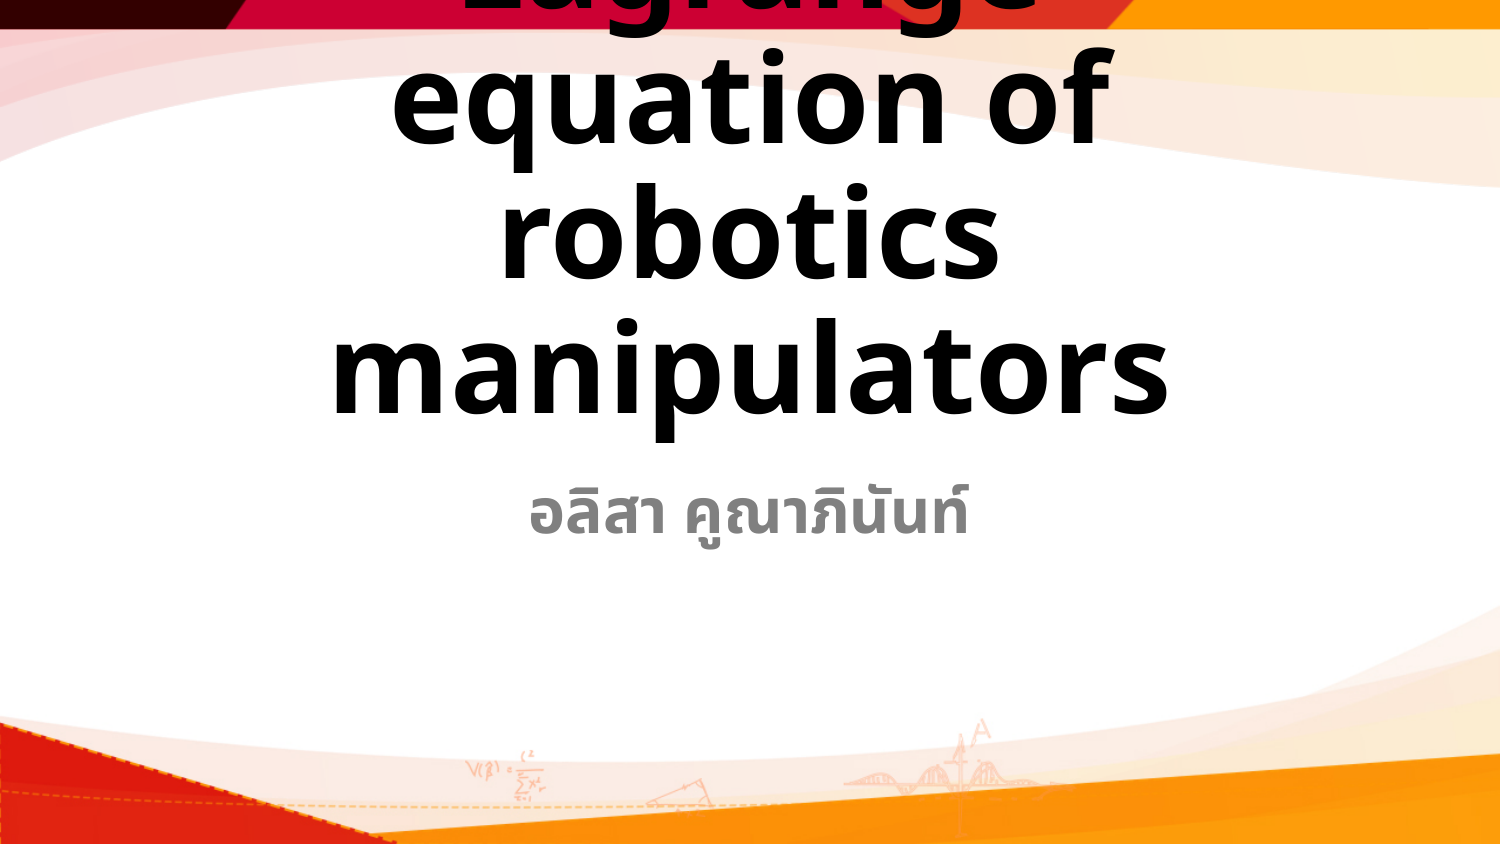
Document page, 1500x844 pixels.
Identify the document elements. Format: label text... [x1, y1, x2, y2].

picture [0, 0, 1500, 844]
title Lagrange equation of robotics manipulators [187, 154, 1313, 448]
subtitle อลิสา คูณาภินันท์ [187, 471, 1313, 676]
